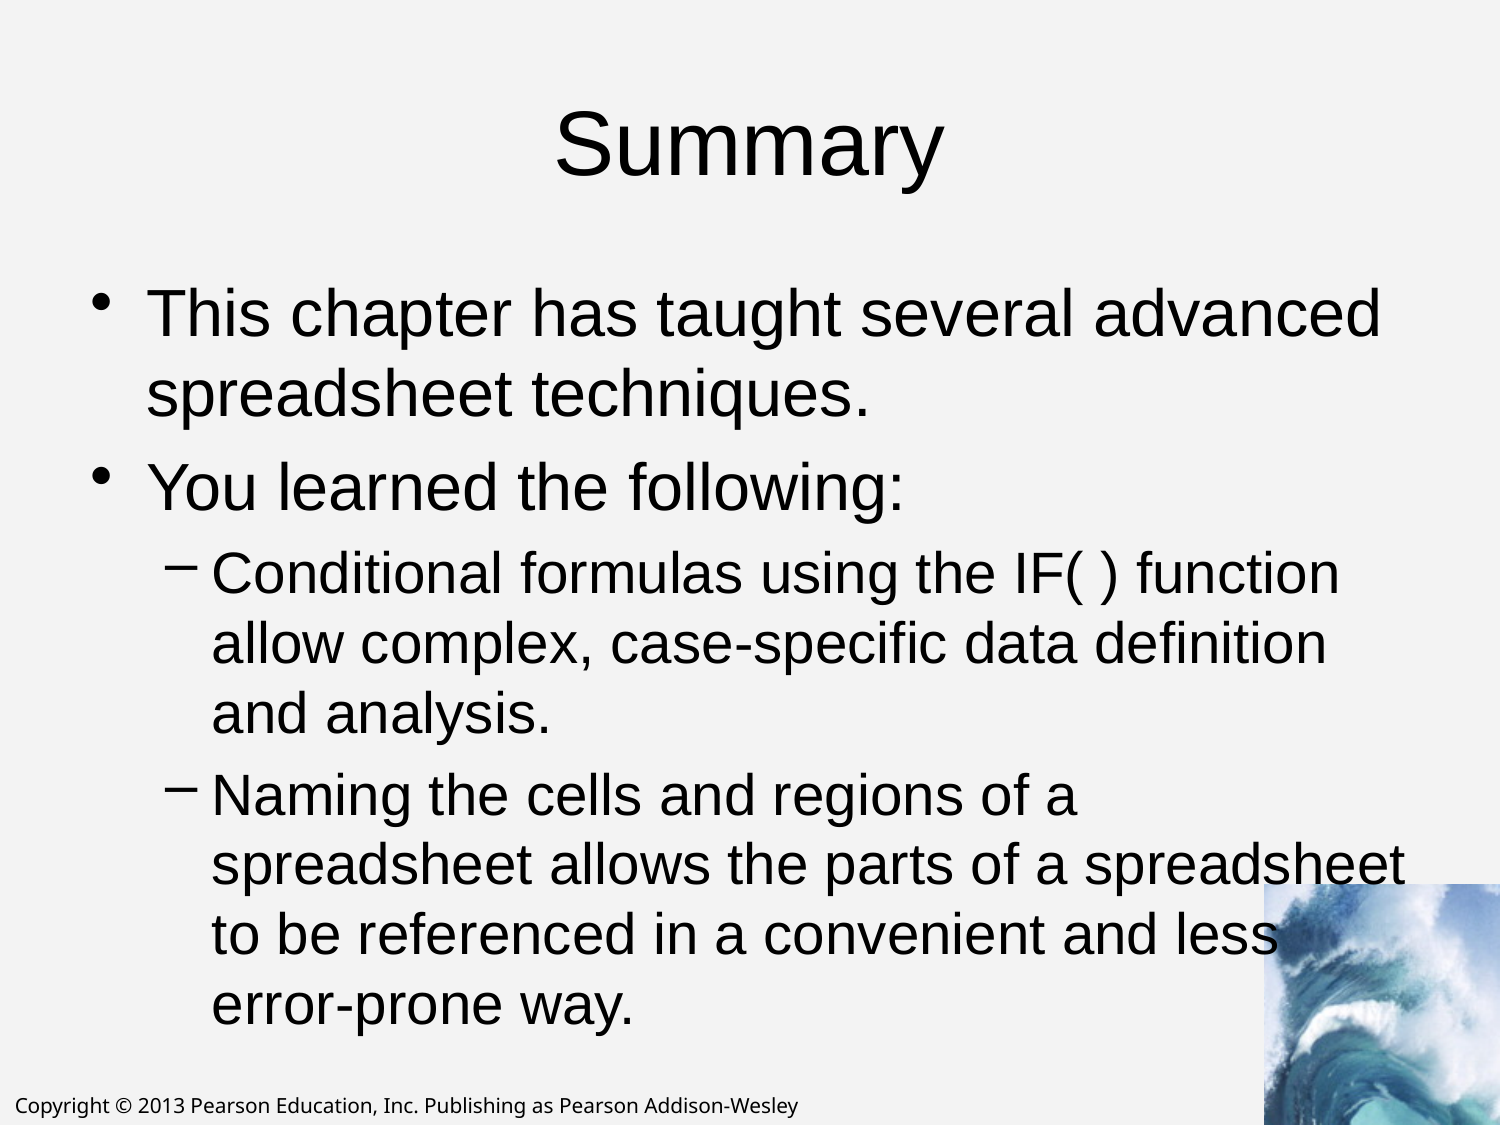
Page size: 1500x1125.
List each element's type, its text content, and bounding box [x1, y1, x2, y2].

picture [1264, 884, 1500, 1125]
title Summary [74, 44, 1426, 233]
list This chapter has taught several advanced spreadsheet techniques. You learned the following: Conditional formulas using the IF( ) function allow complex, case-specific data definition and analysis. Naming the cells and regions of a spreadsheet allows the parts of a spreadsheet to be referenced in a convenient and less error-prone way. [74, 262, 1426, 1006]
